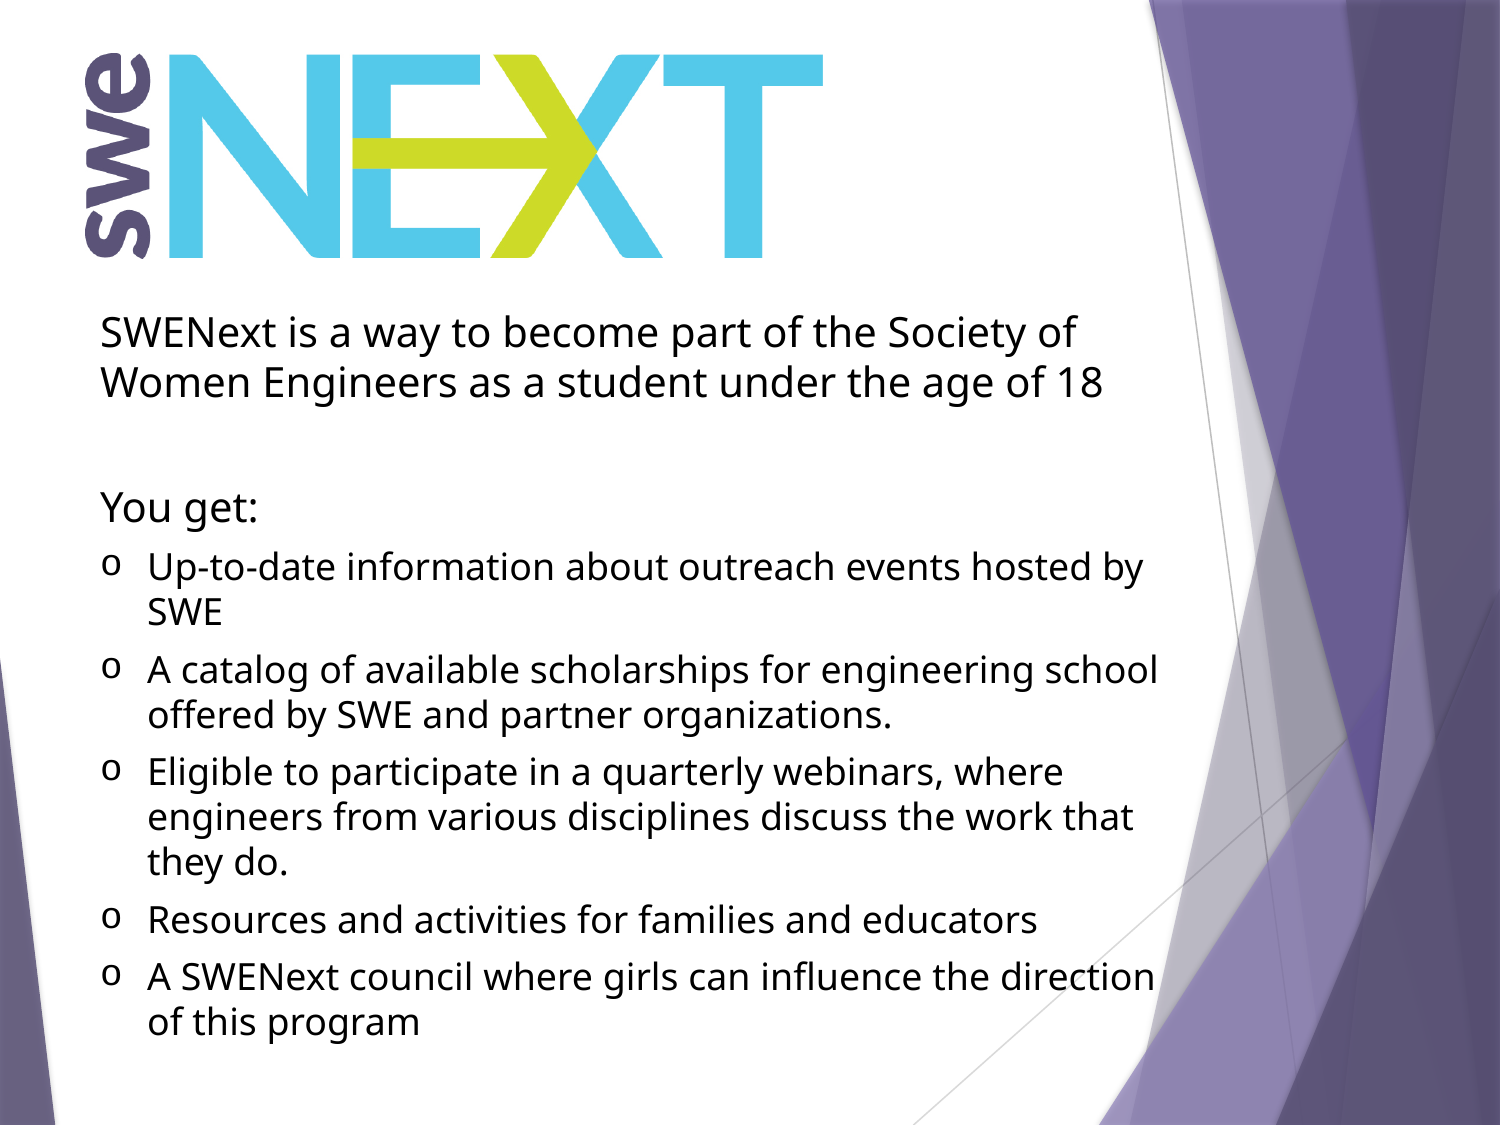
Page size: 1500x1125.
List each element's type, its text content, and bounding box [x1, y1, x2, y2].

text_box SWENext is a way to become part of the Society of Women Engineers as a student under the age of 18 You get: Up-to-date information about outreach events hosted by SWE A catalog of available scholarships for engineering school offered by SWE and partner organizations. Eligible to participate in a quarterly webinars, where engineers from various disciplines discuss the work that they do. Resources and activities for families and educators A SWENext council where girls can influence the direction of this program [85, 298, 1191, 1125]
picture [85, 53, 824, 259]
